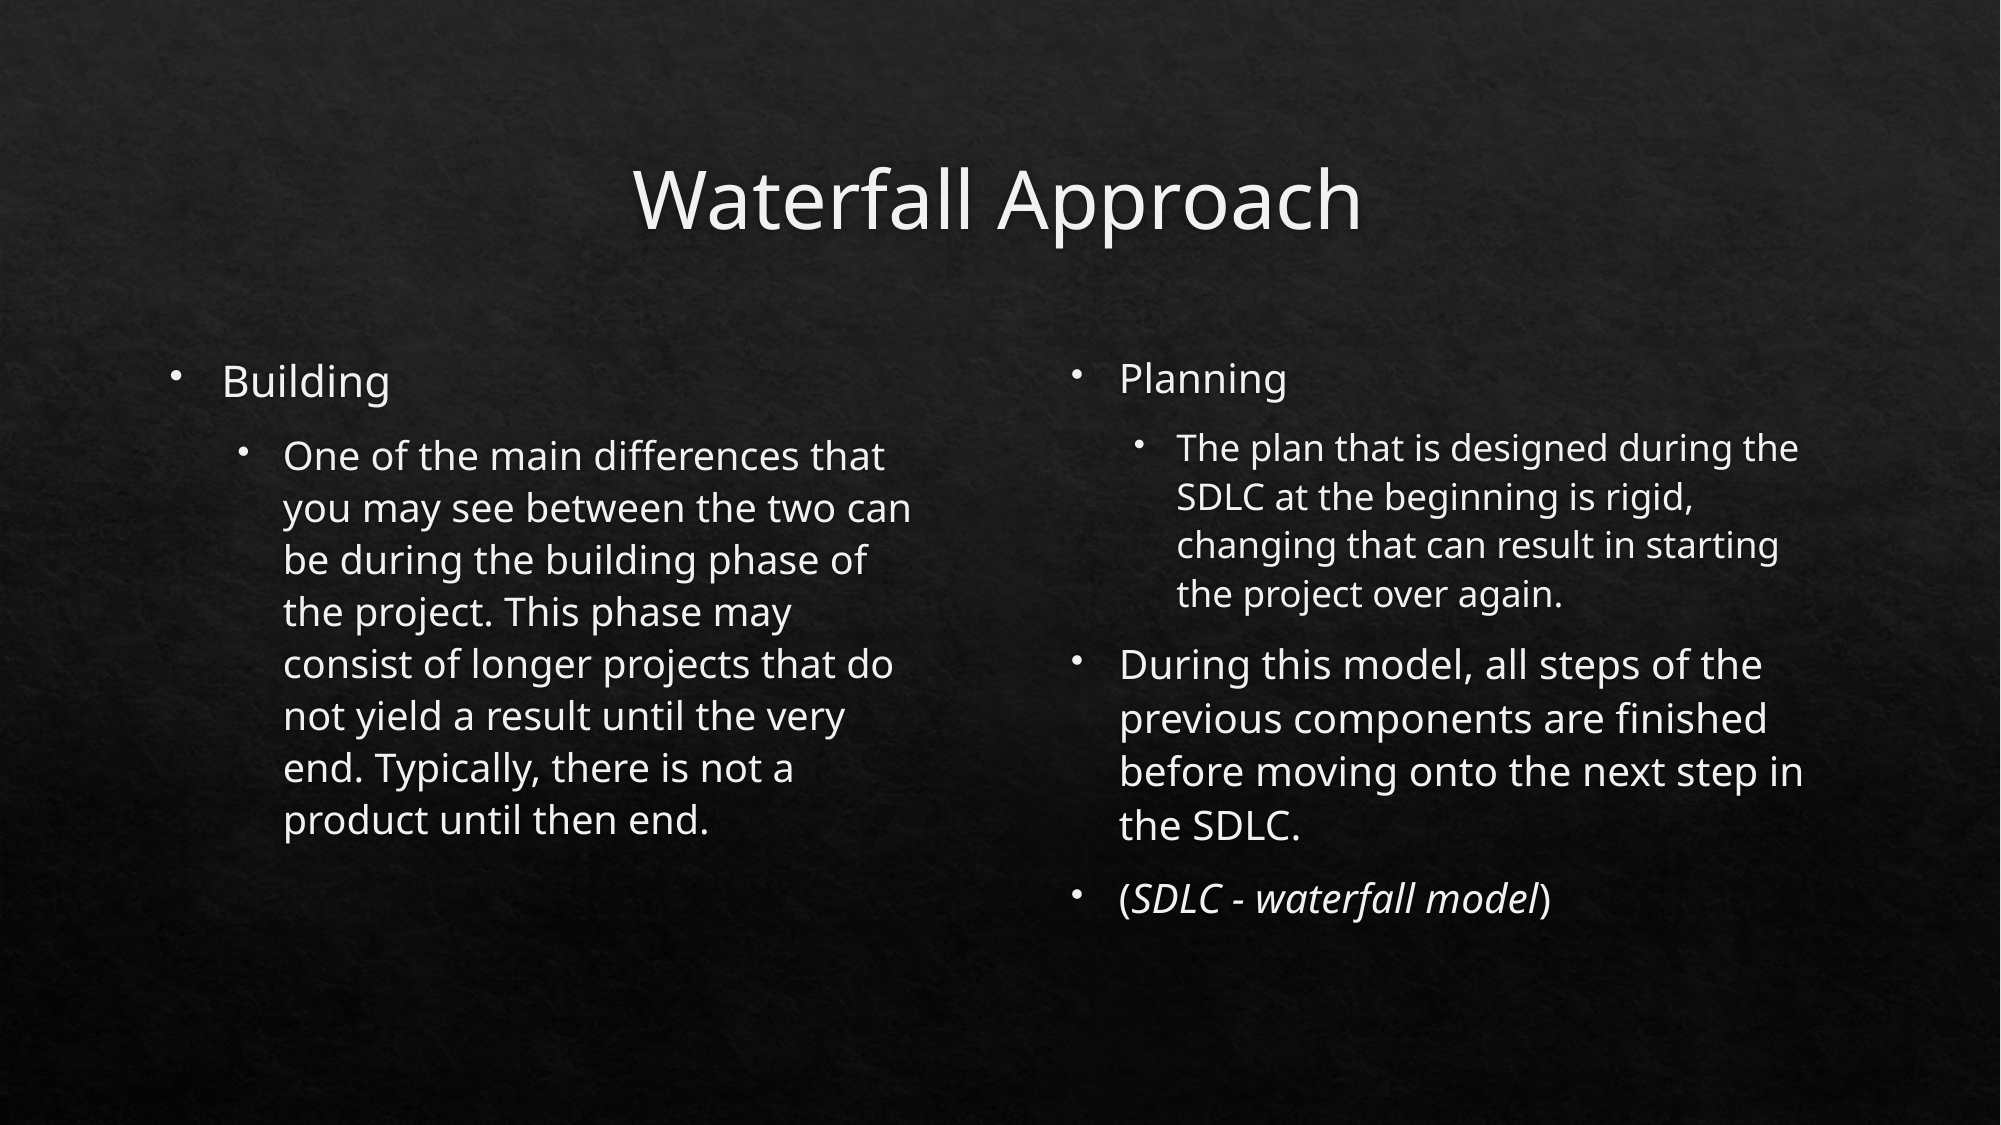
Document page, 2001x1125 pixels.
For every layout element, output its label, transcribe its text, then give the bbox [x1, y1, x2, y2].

list Planning The plan that is designed during the SDLC at the beginning is rigid, changing that can result in starting the project over again. During this model, all steps of the previous components are finished before moving onto the next step in the SDLC. (SDLC - waterfall model) [1051, 340, 1849, 935]
title Waterfall Approach [149, 99, 1849, 307]
list Building One of the main differences that you may see between the two can be during the building phase of the project. This phase may consist of longer projects that do not yield a result until the very end. Typically, there is not a product until then end. [149, 340, 947, 935]
